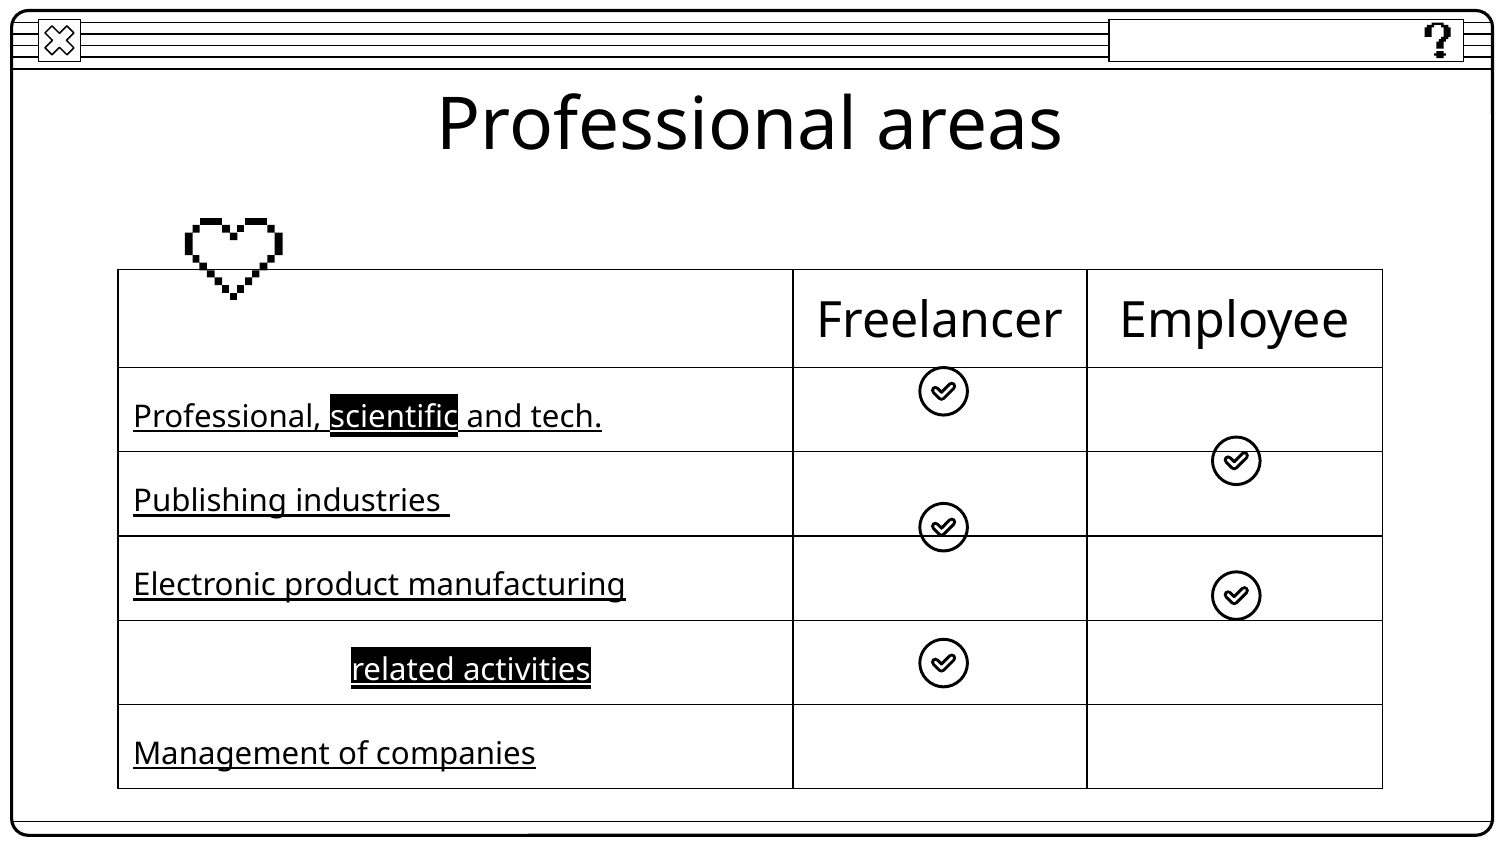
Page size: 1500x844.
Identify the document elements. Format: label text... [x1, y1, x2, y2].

table_cell [1088, 452, 1382, 535]
table_cell [794, 705, 1086, 788]
table_cell [1088, 705, 1382, 788]
table_cell Electronic product manufacturing [119, 537, 792, 620]
table_cell [794, 537, 1086, 620]
table_cell [794, 452, 1086, 535]
table_cell Professional, scientific and tech. [119, 368, 792, 451]
table_cell [794, 621, 1086, 704]
table_cell [1088, 537, 1382, 620]
table_cell [794, 368, 1086, 451]
table_cell [1088, 621, 1382, 704]
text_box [184, 217, 283, 301]
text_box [918, 501, 970, 553]
table_cell Publishing industries [119, 452, 792, 535]
table_header Freelancer [794, 270, 1086, 367]
table_cell Insurance and related activities [119, 621, 792, 704]
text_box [1210, 570, 1262, 622]
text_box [1210, 435, 1262, 487]
table_header Employee [1088, 270, 1382, 367]
table_header [119, 270, 792, 367]
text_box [918, 365, 970, 417]
title Professional areas [118, 72, 1382, 167]
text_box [918, 637, 970, 689]
table_cell [1088, 368, 1382, 451]
table_cell Management of companies [119, 705, 792, 788]
